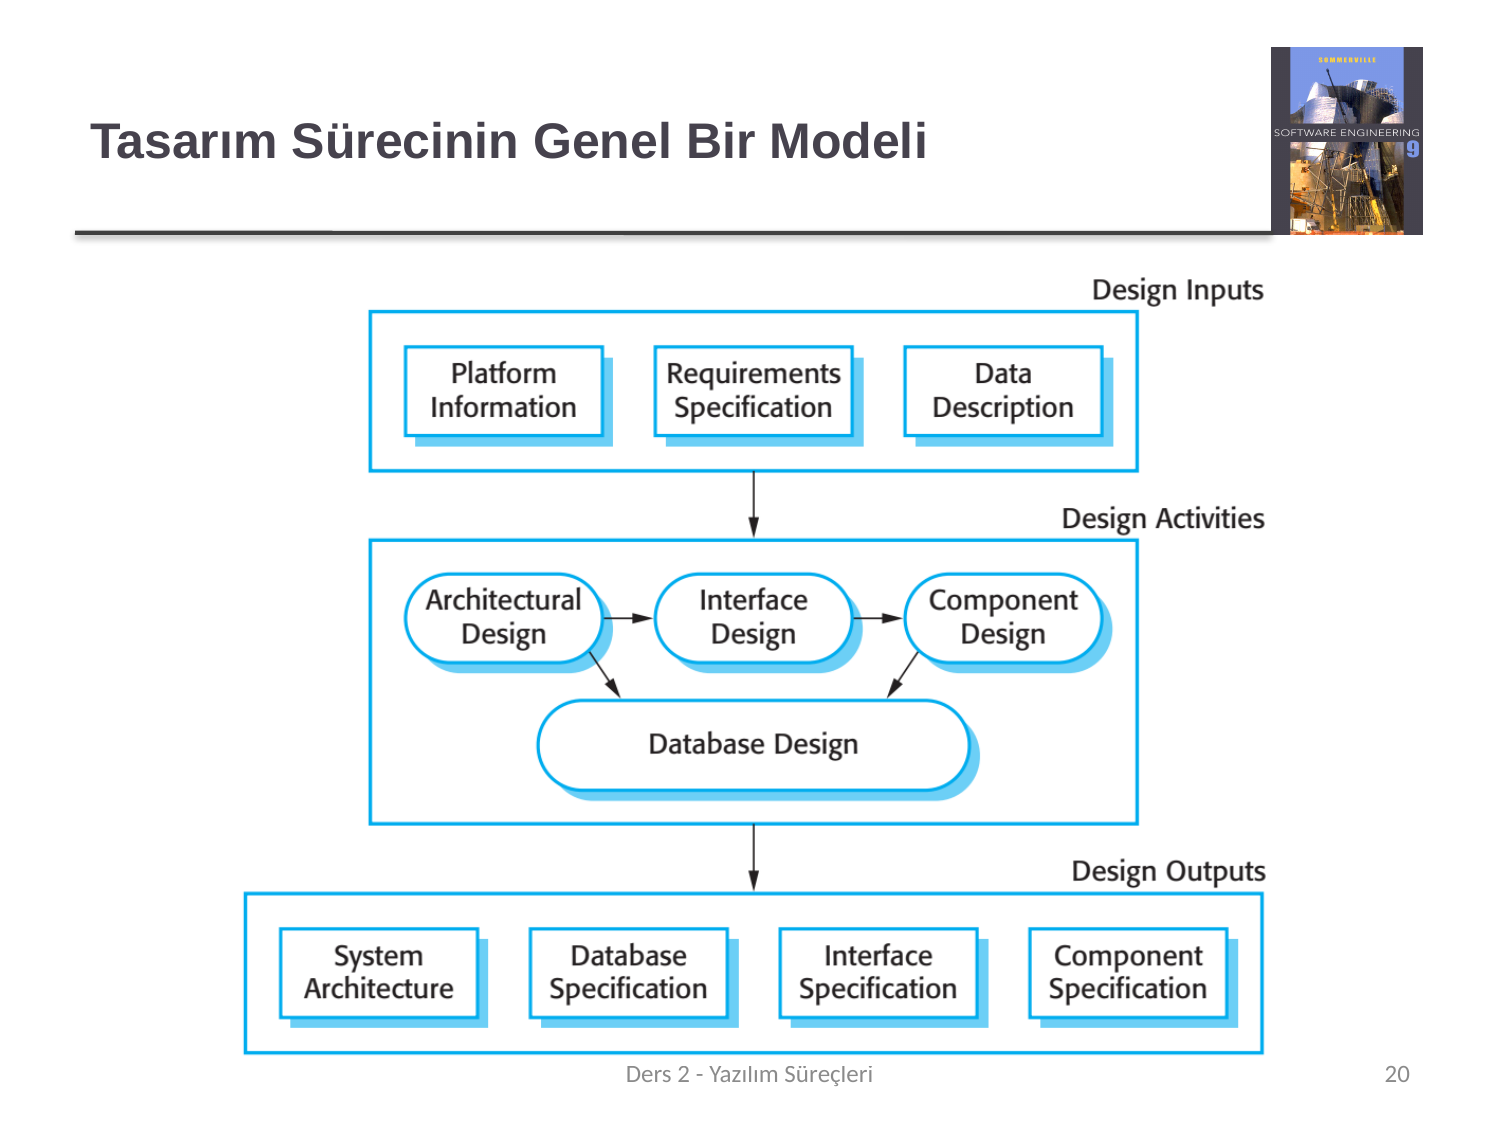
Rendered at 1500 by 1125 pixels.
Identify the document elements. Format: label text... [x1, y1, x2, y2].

title Tasarım Sürecinin Genel Bir Modeli [74, 44, 1272, 233]
picture [1272, 47, 1423, 235]
slide_number 20 [1074, 1042, 1425, 1103]
footer Ders 2 - Yazılım Süreçleri [512, 1074, 988, 1103]
picture [210, 255, 1289, 1066]
